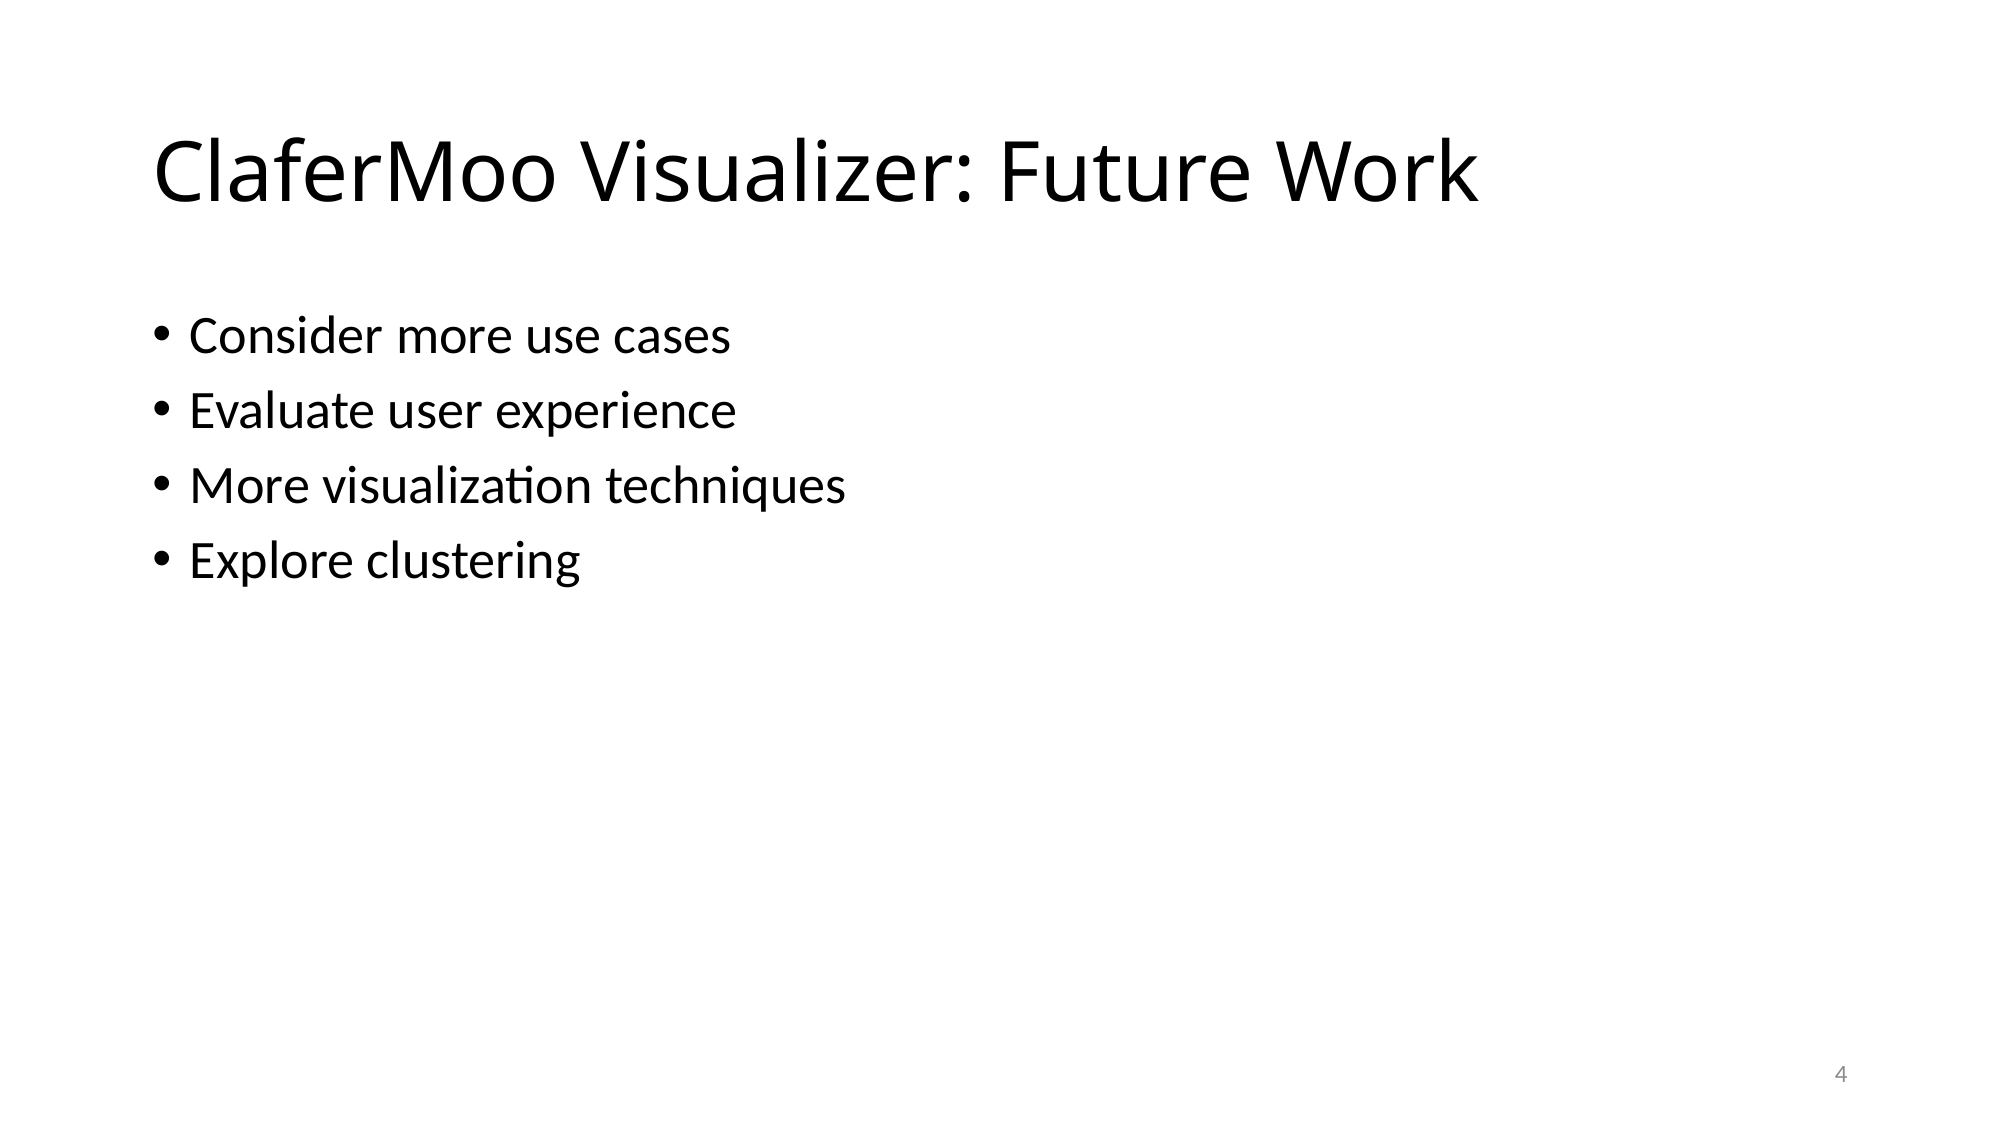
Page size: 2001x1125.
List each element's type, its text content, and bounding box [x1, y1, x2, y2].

list Consider more use cases Evaluate user experience More visualization techniques Explore clustering [137, 299, 1863, 1014]
slide_number 4 [1325, 1042, 1863, 1103]
title ClaferMoo Visualizer: Future Work [137, 59, 1863, 278]
